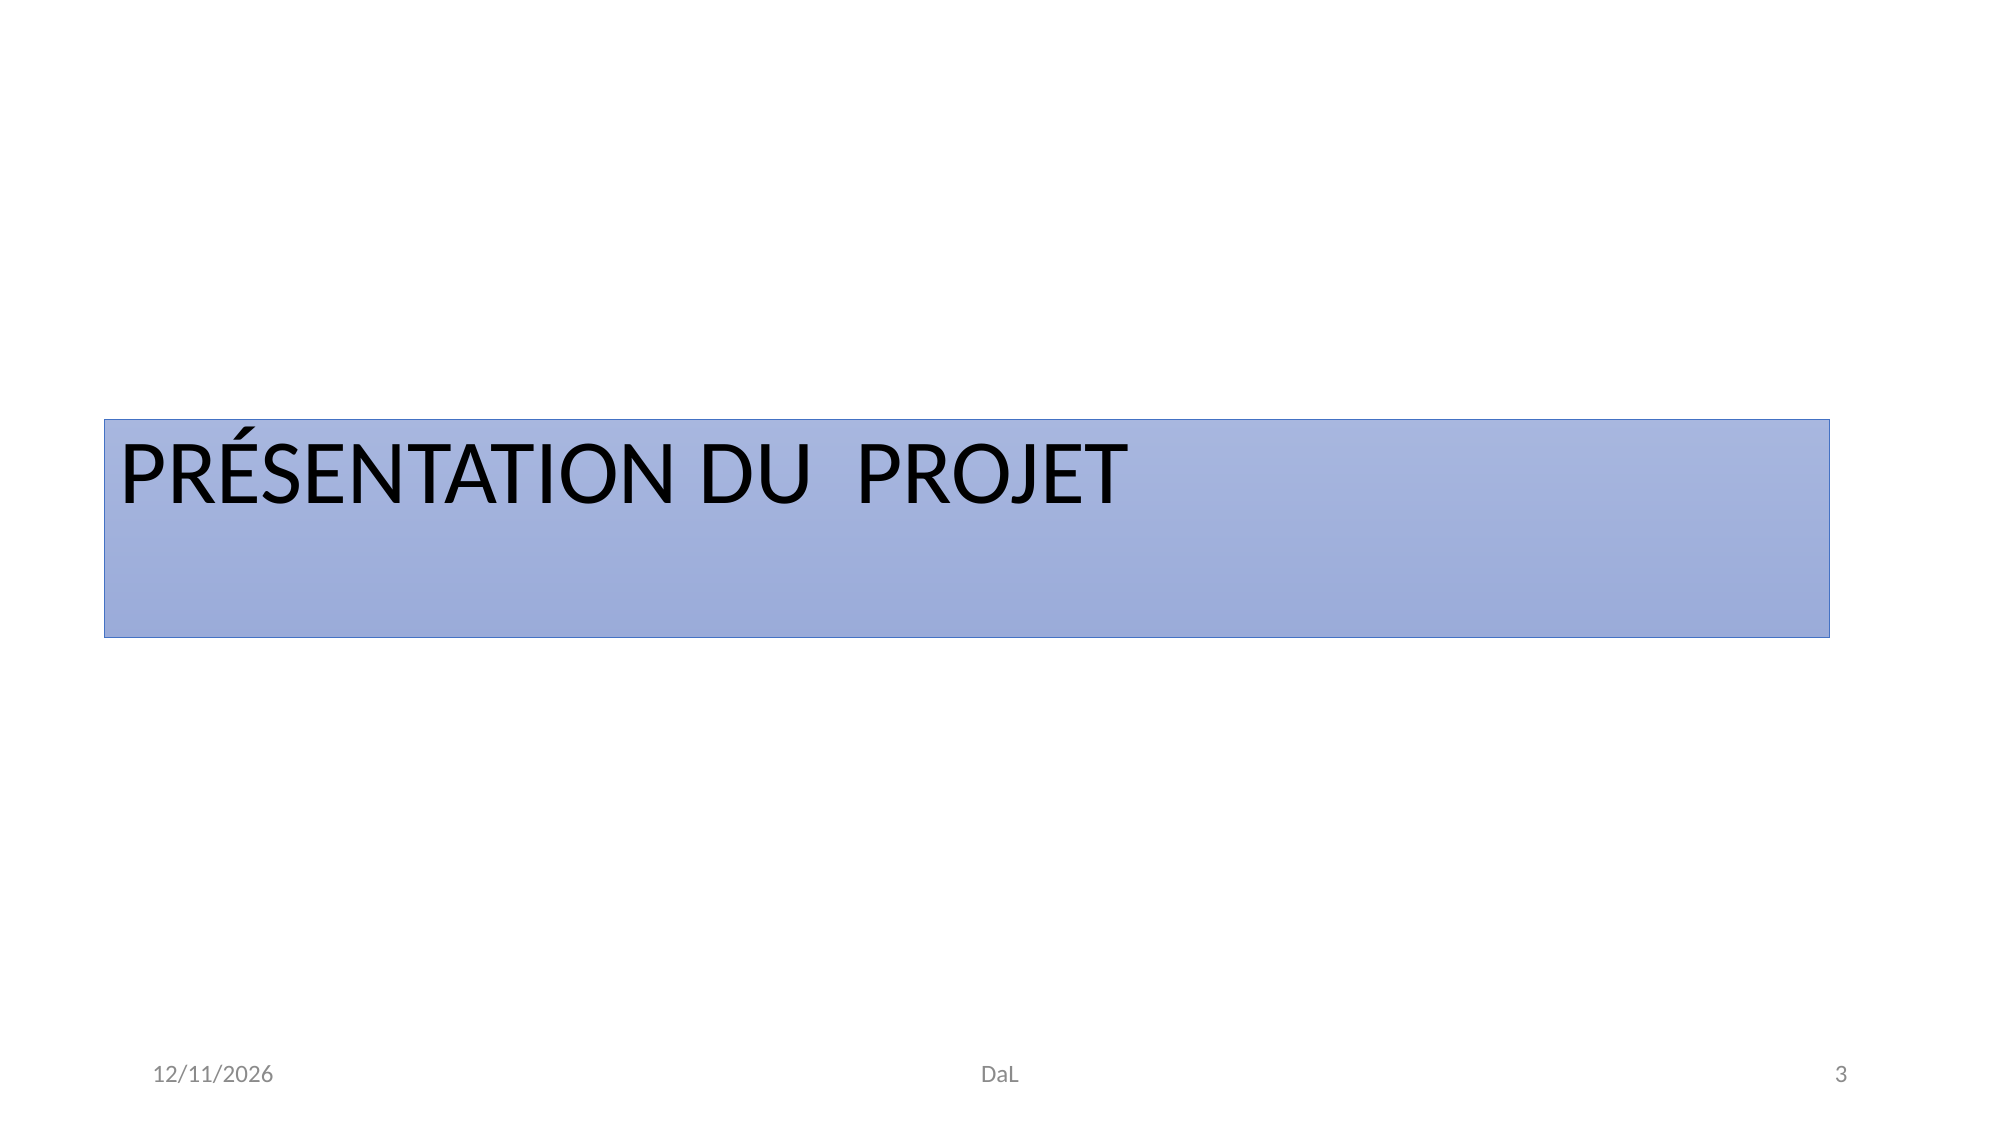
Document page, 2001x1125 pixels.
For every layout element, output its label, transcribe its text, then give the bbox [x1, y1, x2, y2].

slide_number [137, 1042, 588, 1103]
title PRÉSENTATION DU PROJET [104, 419, 1830, 638]
slide_number 3 [1412, 1042, 1863, 1103]
footer DaL [662, 1042, 1338, 1103]
